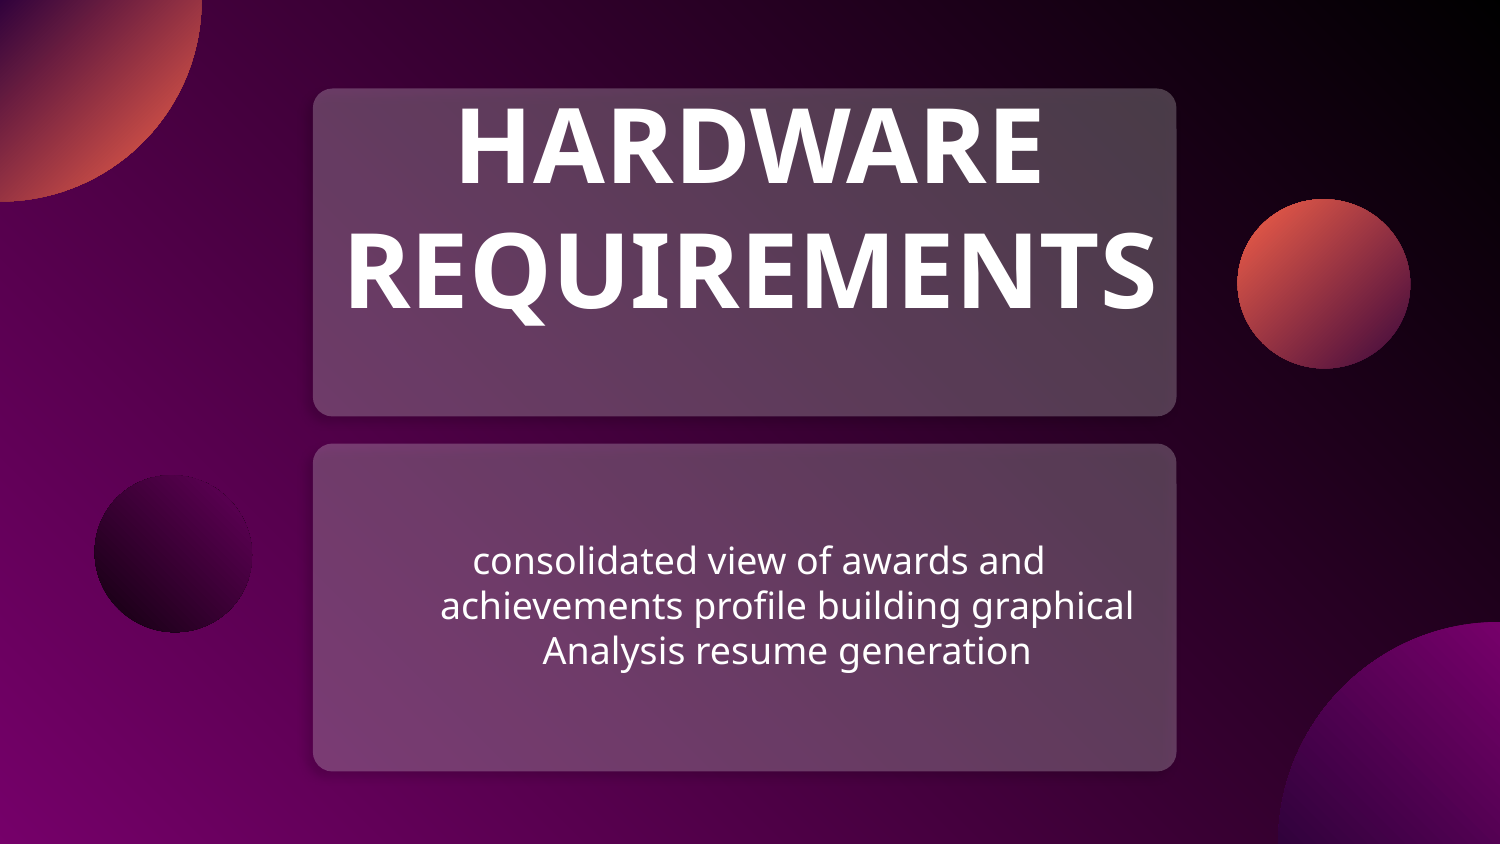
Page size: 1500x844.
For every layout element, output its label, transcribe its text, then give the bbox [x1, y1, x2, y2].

title HARDWARE REQUIREMENTS [323, 136, 1177, 273]
subtitle consolidated view of awards and achievements profile building graphical Analysis resume generation [323, 436, 1177, 773]
